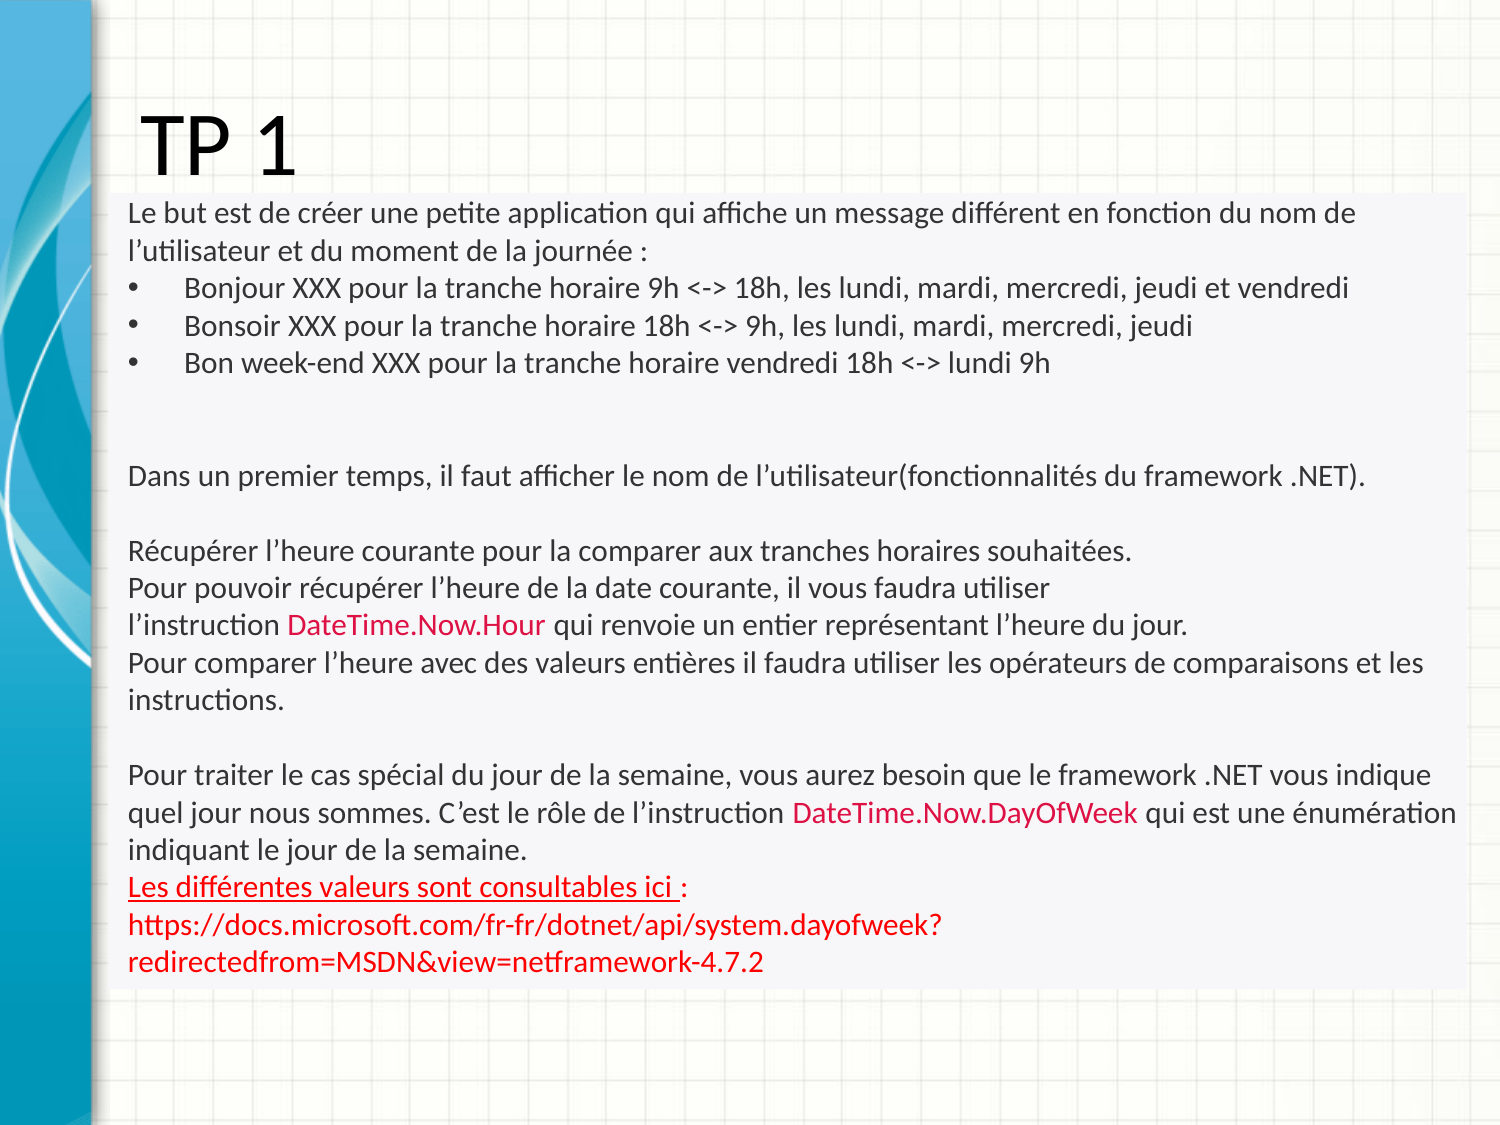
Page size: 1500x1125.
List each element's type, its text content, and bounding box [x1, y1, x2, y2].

title TP 1 [125, 45, 1450, 192]
picture [0, 0, 1500, 1125]
list Le but est de créer une petite application qui affiche un message différent en fonction du nom de l’utilisateur et du moment de la journée : Bonjour XXX pour la tranche horaire 9h <-> 18h, les lundi, mardi, mercredi, jeudi et vendredi Bonsoir XXX pour la tranche horaire 18h <-> 9h, les lundi, mardi, mercredi, jeudi Bon week-end XXX pour la tranche horaire vendredi 18h <-> lundi 9h Dans un premier temps, il faut afficher le nom de l’utilisateur(fonctionnalités du framework .NET). Récupérer l’heure courante pour la comparer aux tranches horaires souhaitées. Pour pouvoir récupérer l’heure de la date courante, il vous faudra utiliser l’instruction DateTime.Now.Hour qui renvoie un entier représentant l’heure du jour. Pour comparer l’heure avec des valeurs entières il faudra utiliser les opérateurs de comparaisons et les instructions. Pour traiter le cas spécial du jour de la semaine, vous aurez besoin que le framework .NET vous indique quel jour nous sommes. C’est le rôle de l’instruction DateTime.Now.DayOfWeek qui est une énumération indiquant le jour de la semaine. Les différentes valeurs sont consultables ici : https://docs.microsoft.com/fr-fr/dotnet/api/system.dayofweek?redirectedfrom=MSDN&view=netframework-4.7.2 [108, 192, 1467, 990]
